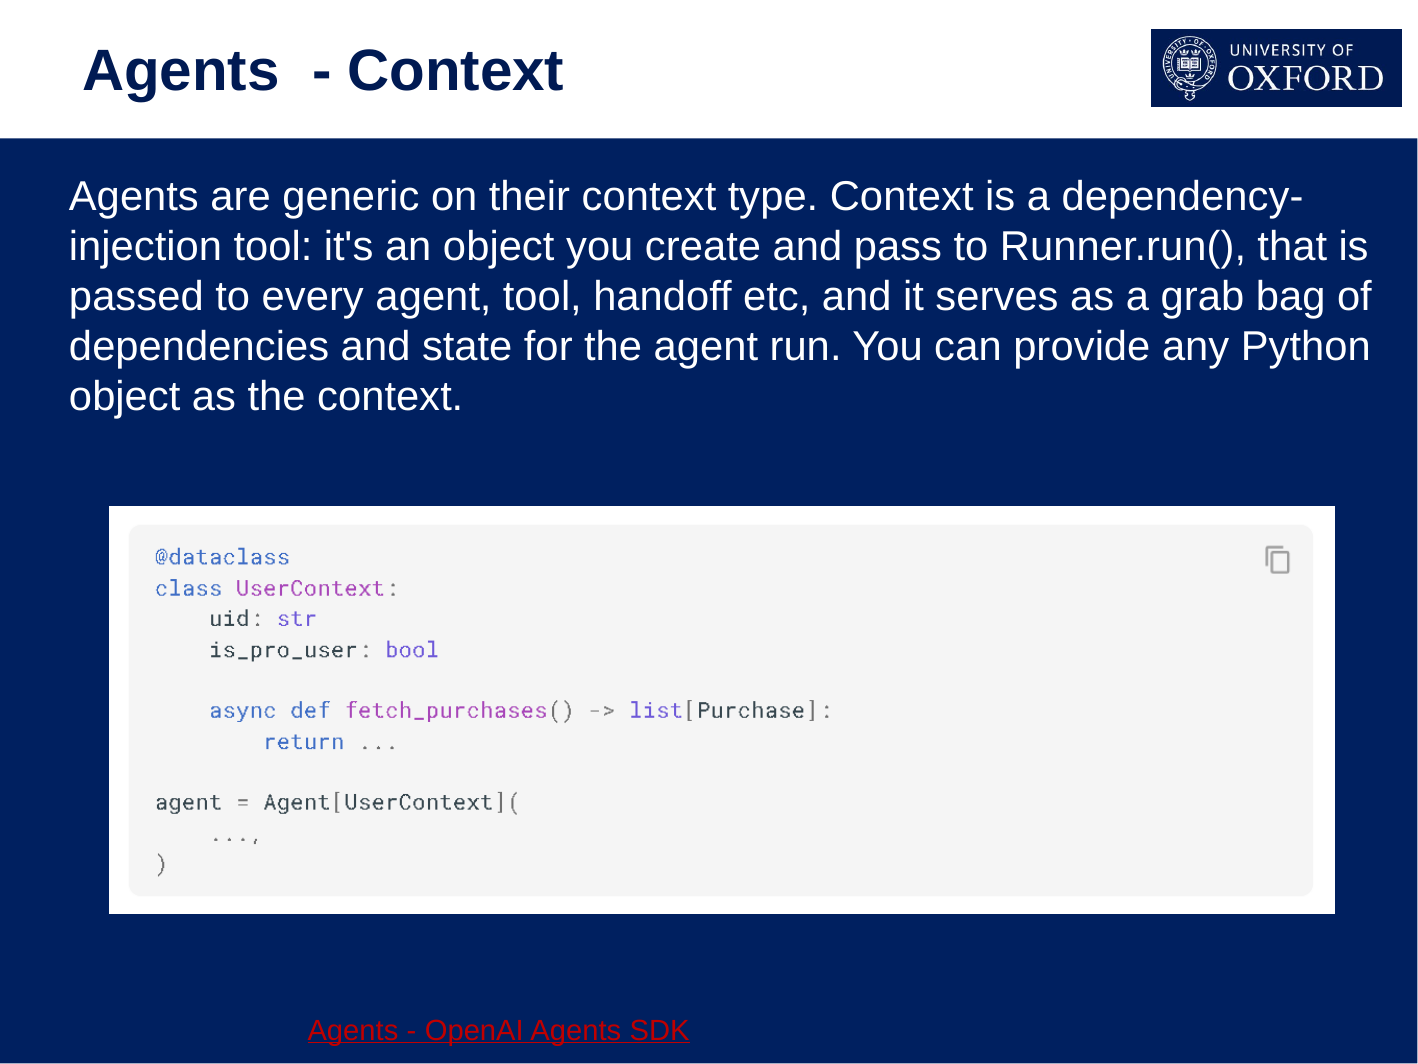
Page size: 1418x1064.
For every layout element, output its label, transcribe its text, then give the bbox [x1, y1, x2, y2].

picture [109, 506, 1336, 915]
title Agents - Context [67, 0, 1152, 139]
text_box Agents - OpenAI Agents SDK [292, 1003, 1002, 1054]
text_box Agents are generic on their context type. Context is a dependency-injection tool: it's an object you create and pass to Runner.run(), that is passed to every agent, tool, handoff etc, and it serves as a grab bag of dependencies and state for the agent run. You can provide any Python object as the context. [54, 161, 1390, 427]
picture [1152, 29, 1402, 107]
